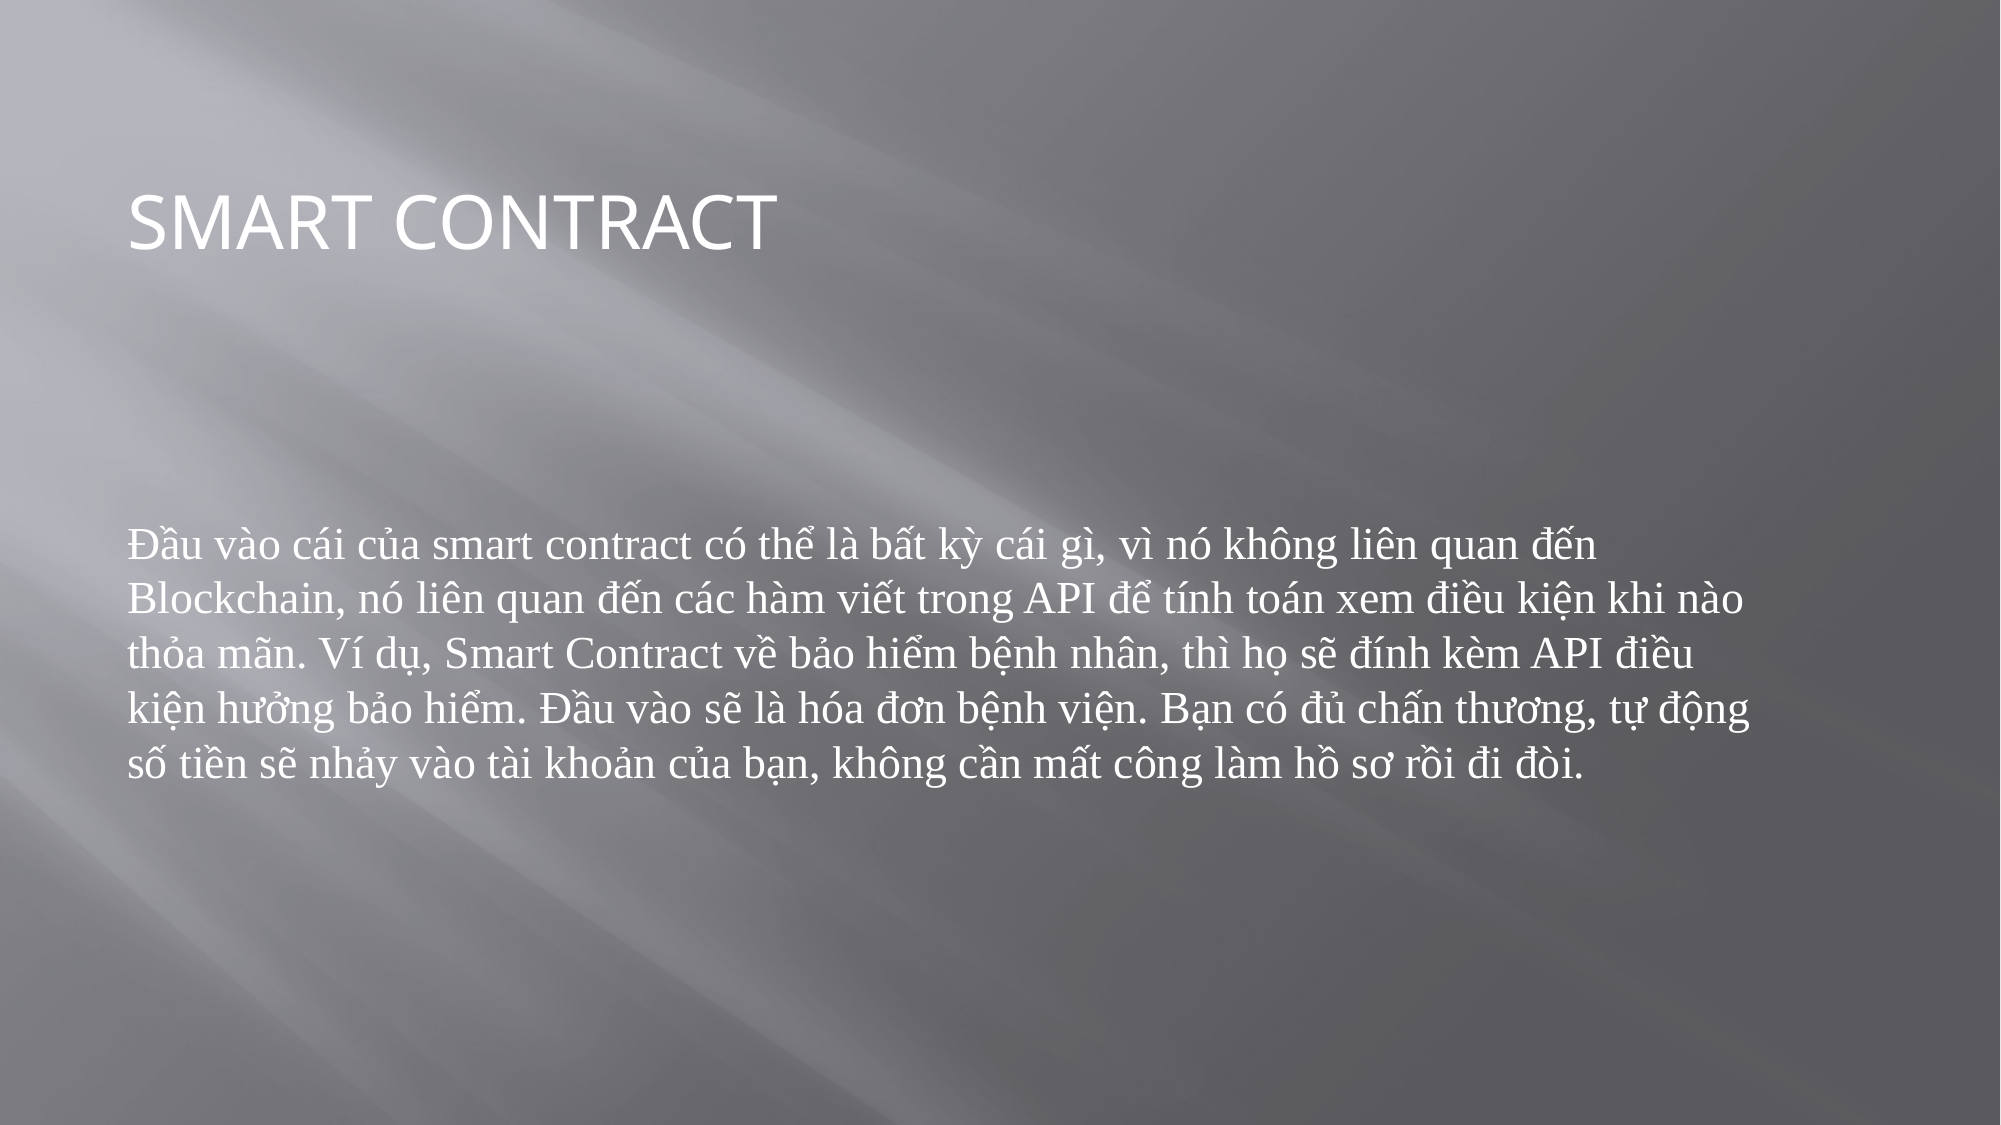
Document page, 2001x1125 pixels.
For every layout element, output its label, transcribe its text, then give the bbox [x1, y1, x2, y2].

text_box Smart Contract [112, 99, 1775, 339]
text_box Đầu vào cái của smart contract có thể là bất kỳ cái gì, vì nó không liên quan đến Blockchain, nó liên quan đến các hàm viết trong API để tính toán xem điều kiện khi nào thỏa mãn. Ví dụ, Smart Contract về bảo hiểm bệnh nhân, thì họ sẽ đính kèm API điều kiện hưởng bảo hiểm. Đầu vào sẽ là hóa đơn bệnh viện. Bạn có đủ chấn thương, tự động số tiền sẽ nhảy vào tài khoản của bạn, không cần mất công làm hồ sơ rồi đi đòi. [112, 351, 1775, 950]
